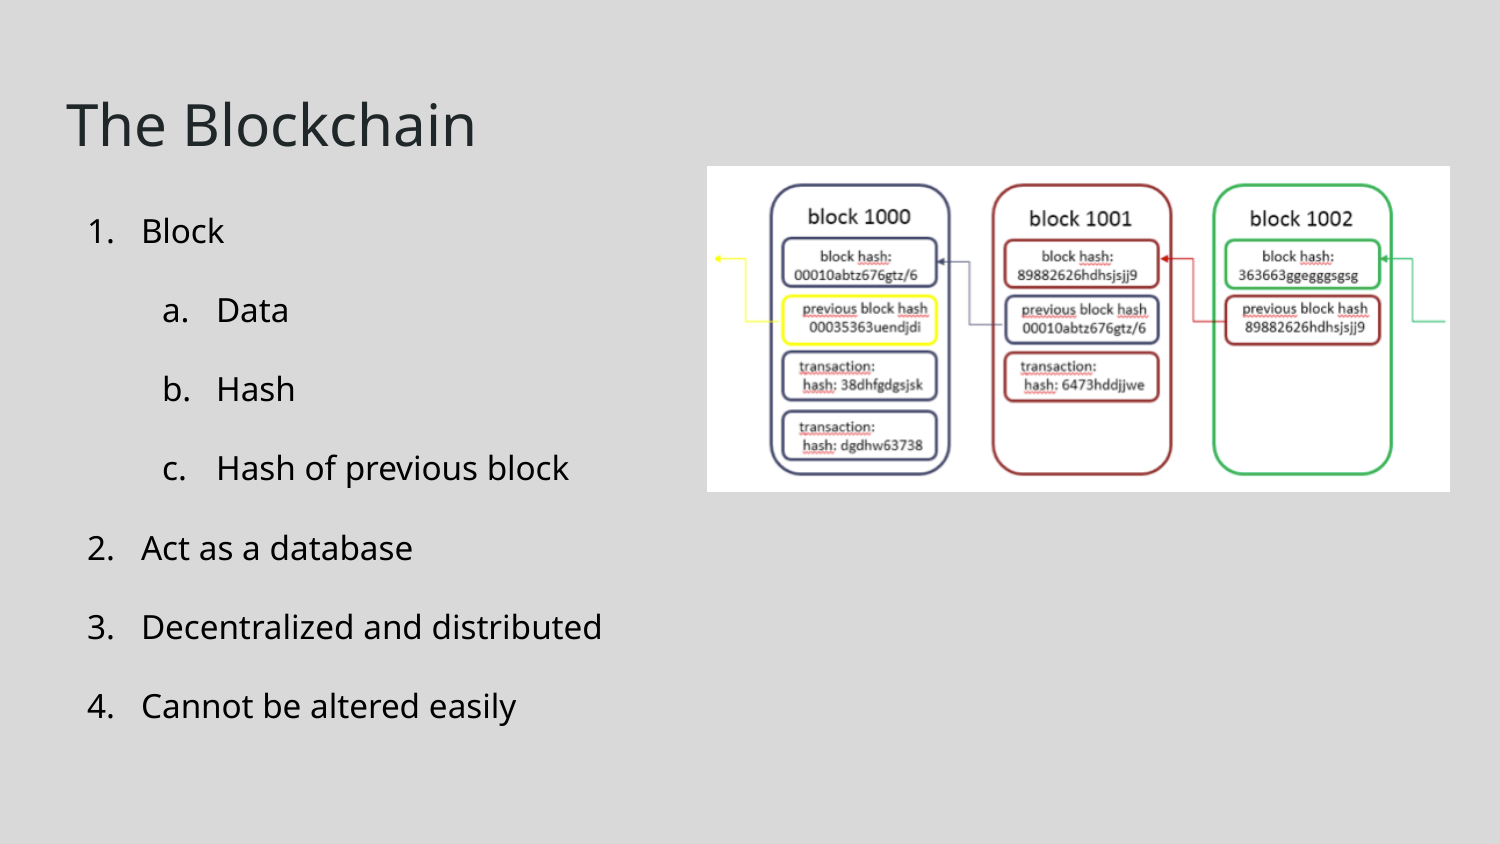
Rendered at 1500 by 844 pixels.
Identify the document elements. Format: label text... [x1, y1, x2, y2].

picture [707, 166, 1451, 493]
list Block Data Hash Hash of previous block Act as a database Decentralized and distributed Cannot be altered easily [51, 189, 708, 750]
title The Blockchain [51, 72, 1449, 167]
